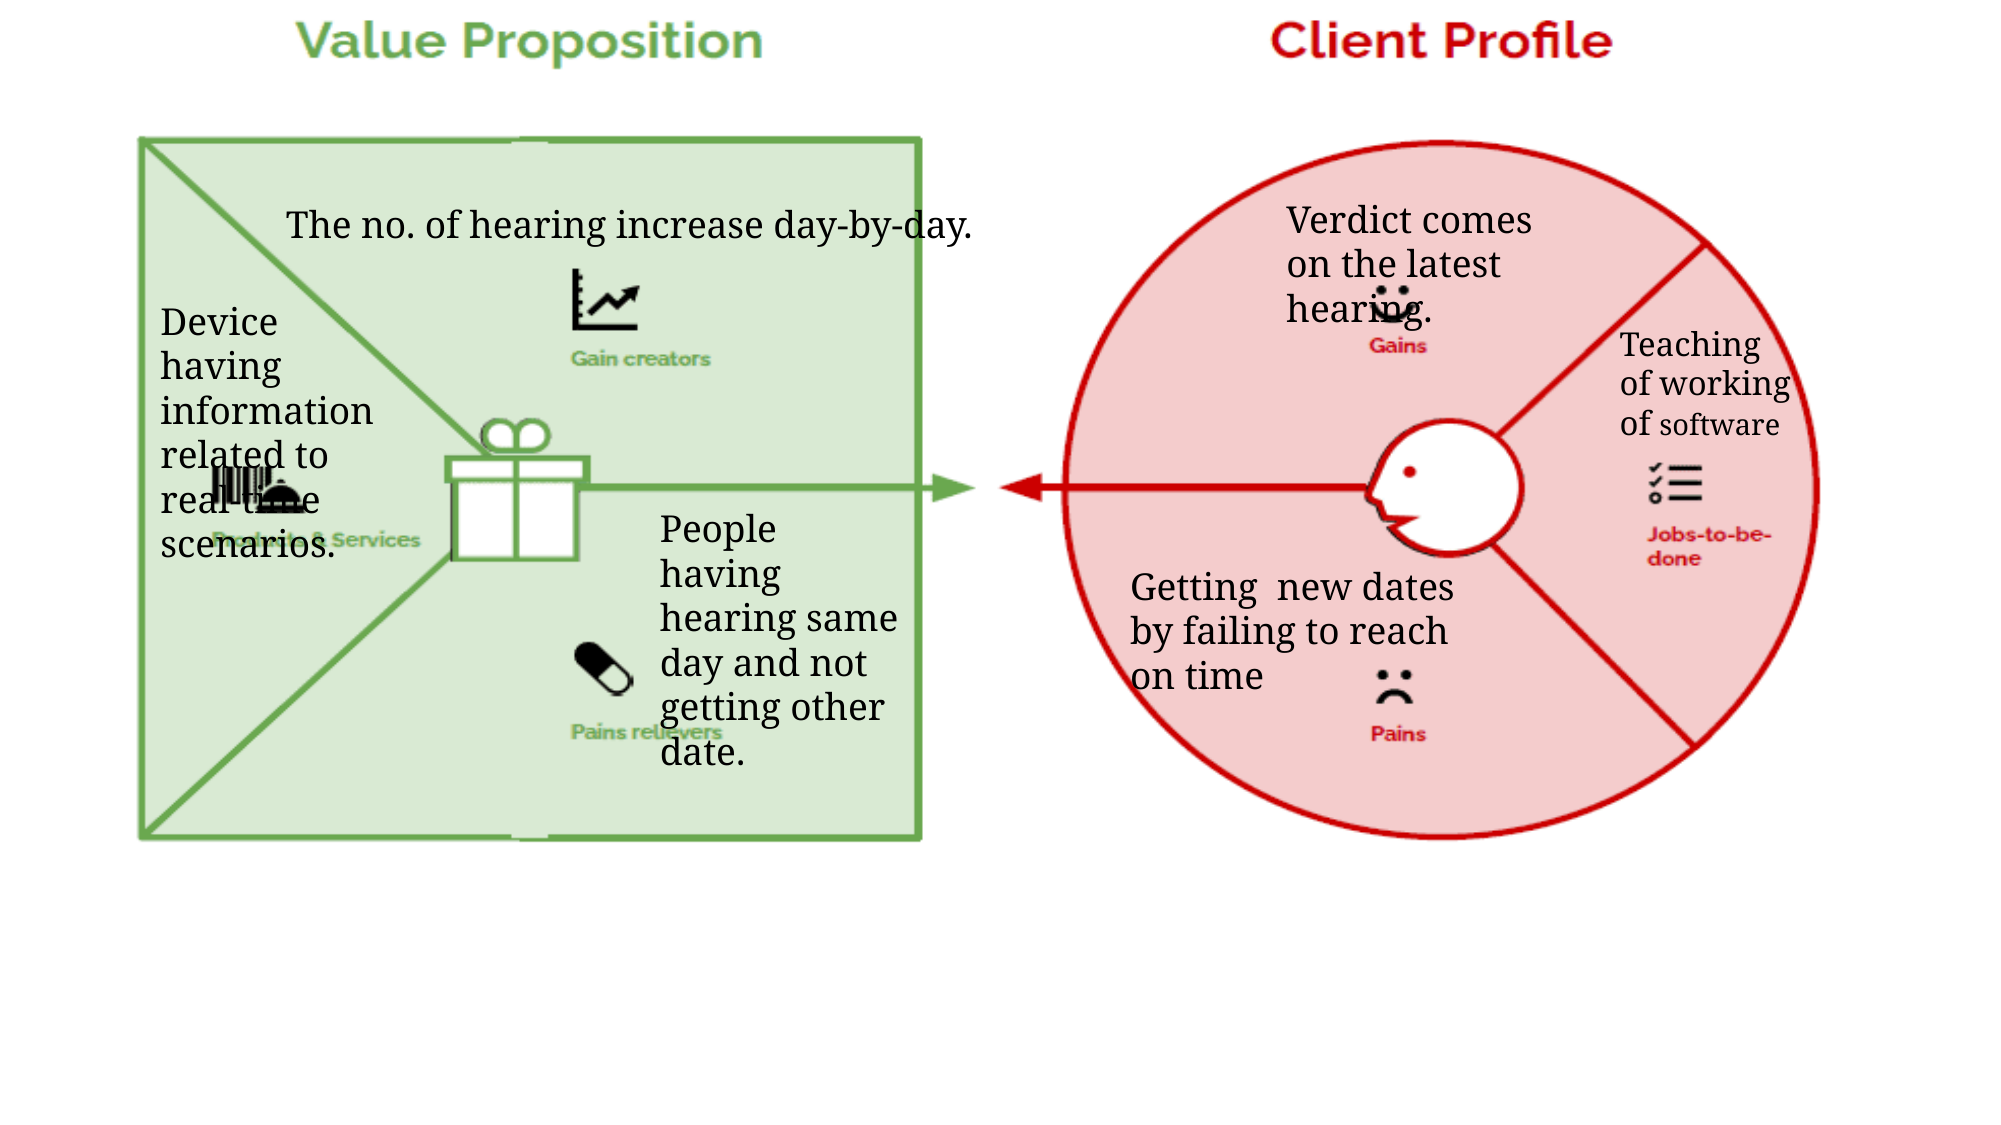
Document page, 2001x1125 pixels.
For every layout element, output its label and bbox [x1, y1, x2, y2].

picture [110, 0, 1855, 887]
